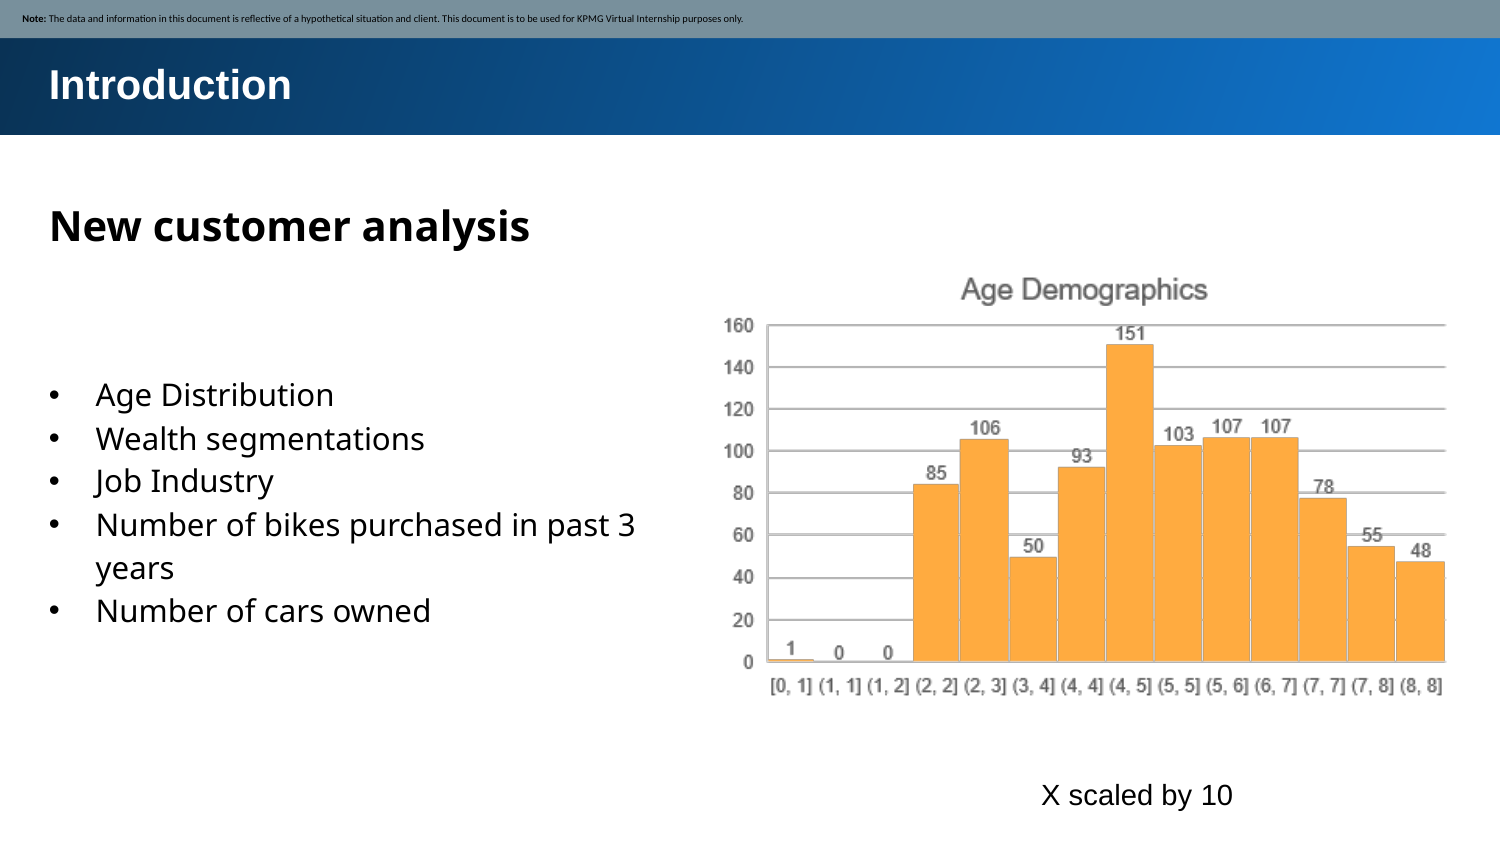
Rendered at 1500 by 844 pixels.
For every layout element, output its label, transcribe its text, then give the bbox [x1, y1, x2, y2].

text_box [0, 39, 1500, 135]
text_box Age Distribution Wealth segmentations Job Industry Number of bikes purchased in past 3 years Number of cars owned [33, 355, 711, 644]
text_box X scaled by 10 [1033, 768, 1301, 819]
text_box New customer analysis [33, 177, 1439, 266]
text_box Note: The data and information in this document is reflective of a hypothetical situation and client. This document is to be used for KPMG Virtual Internship purposes only. [0, 0, 1500, 39]
text_box Introduction [33, 43, 1439, 124]
picture [711, 261, 1462, 711]
